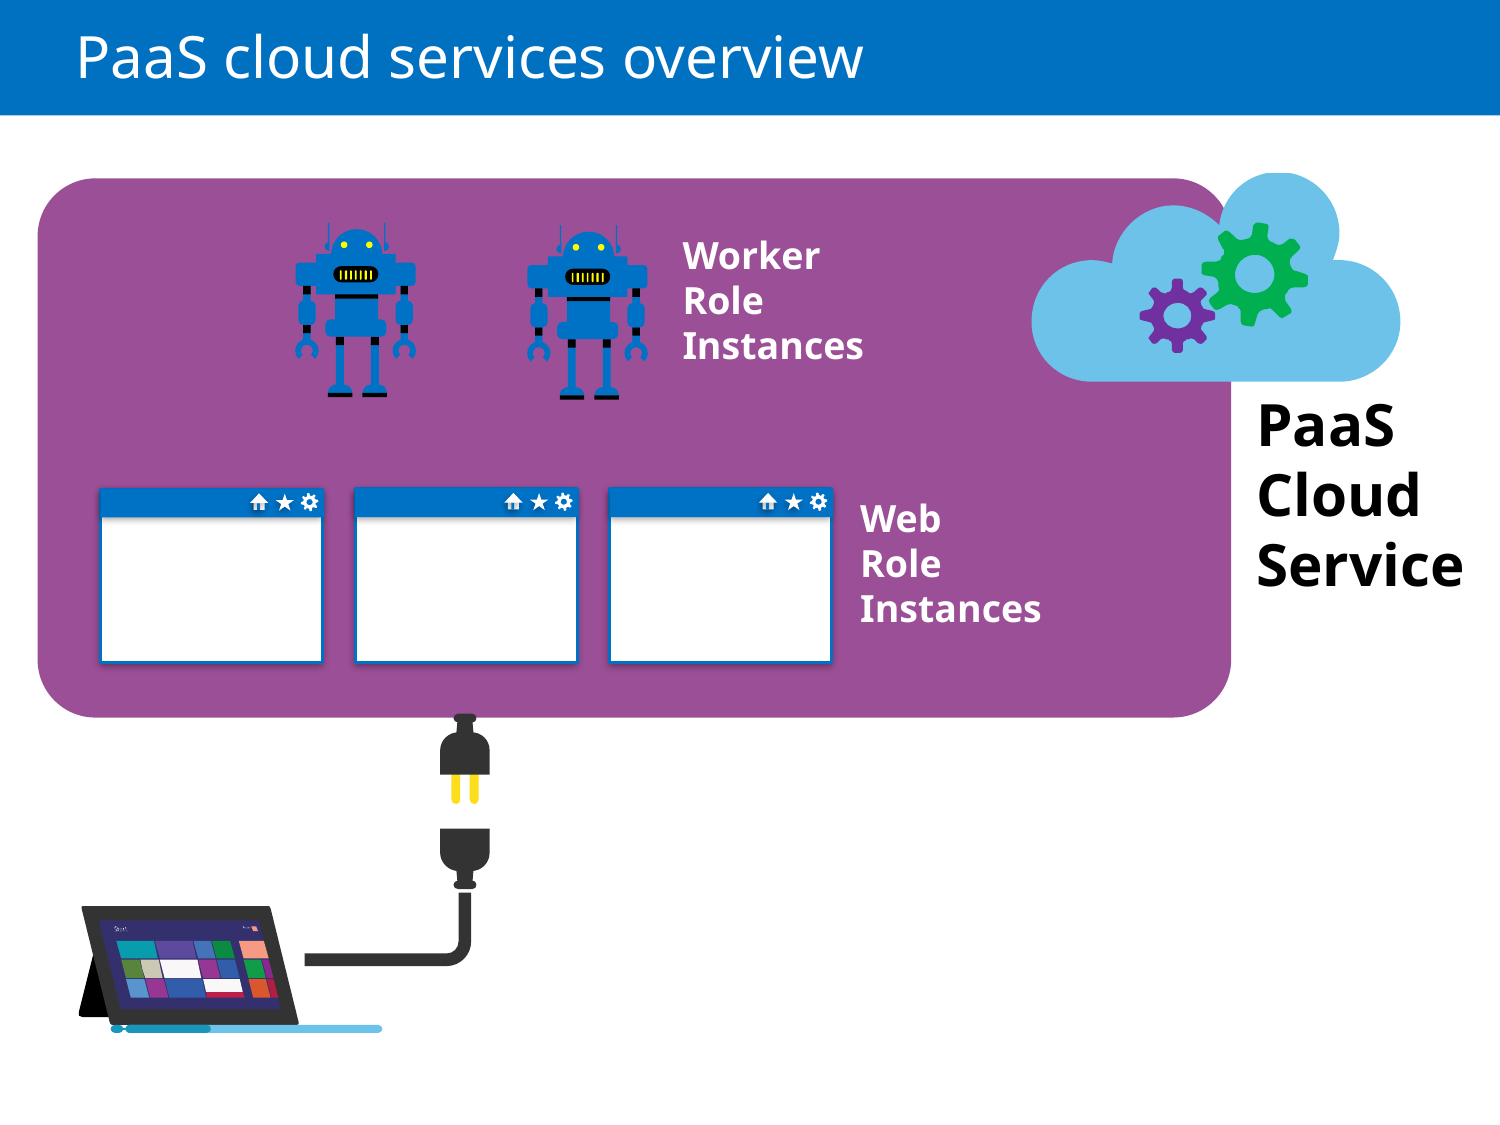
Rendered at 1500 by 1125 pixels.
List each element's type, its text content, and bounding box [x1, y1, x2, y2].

title PaaS cloud services overview [75, 0, 1351, 122]
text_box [37, 173, 1476, 1033]
